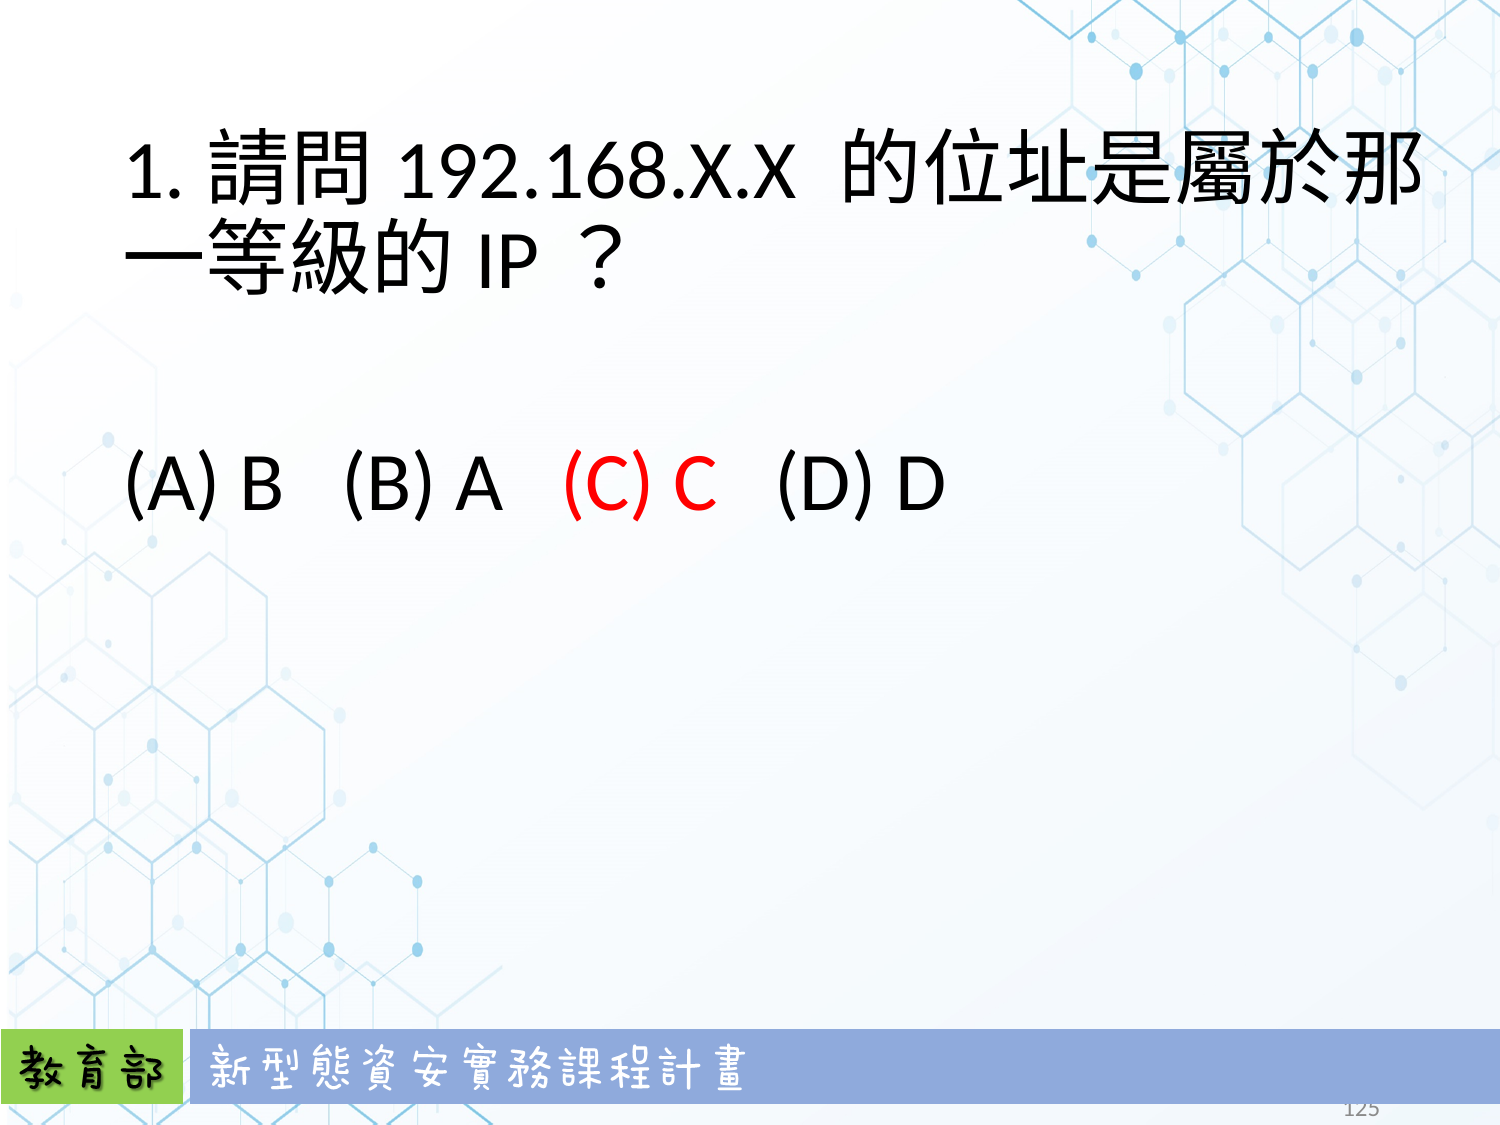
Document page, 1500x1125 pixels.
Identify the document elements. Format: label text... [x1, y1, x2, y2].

picture [0, 0, 1500, 1125]
list 1.請問192.168.X.X 的位址是屬於那一等級的IP？ (A) B (B) A (C) C (D) D [107, 119, 1441, 1020]
